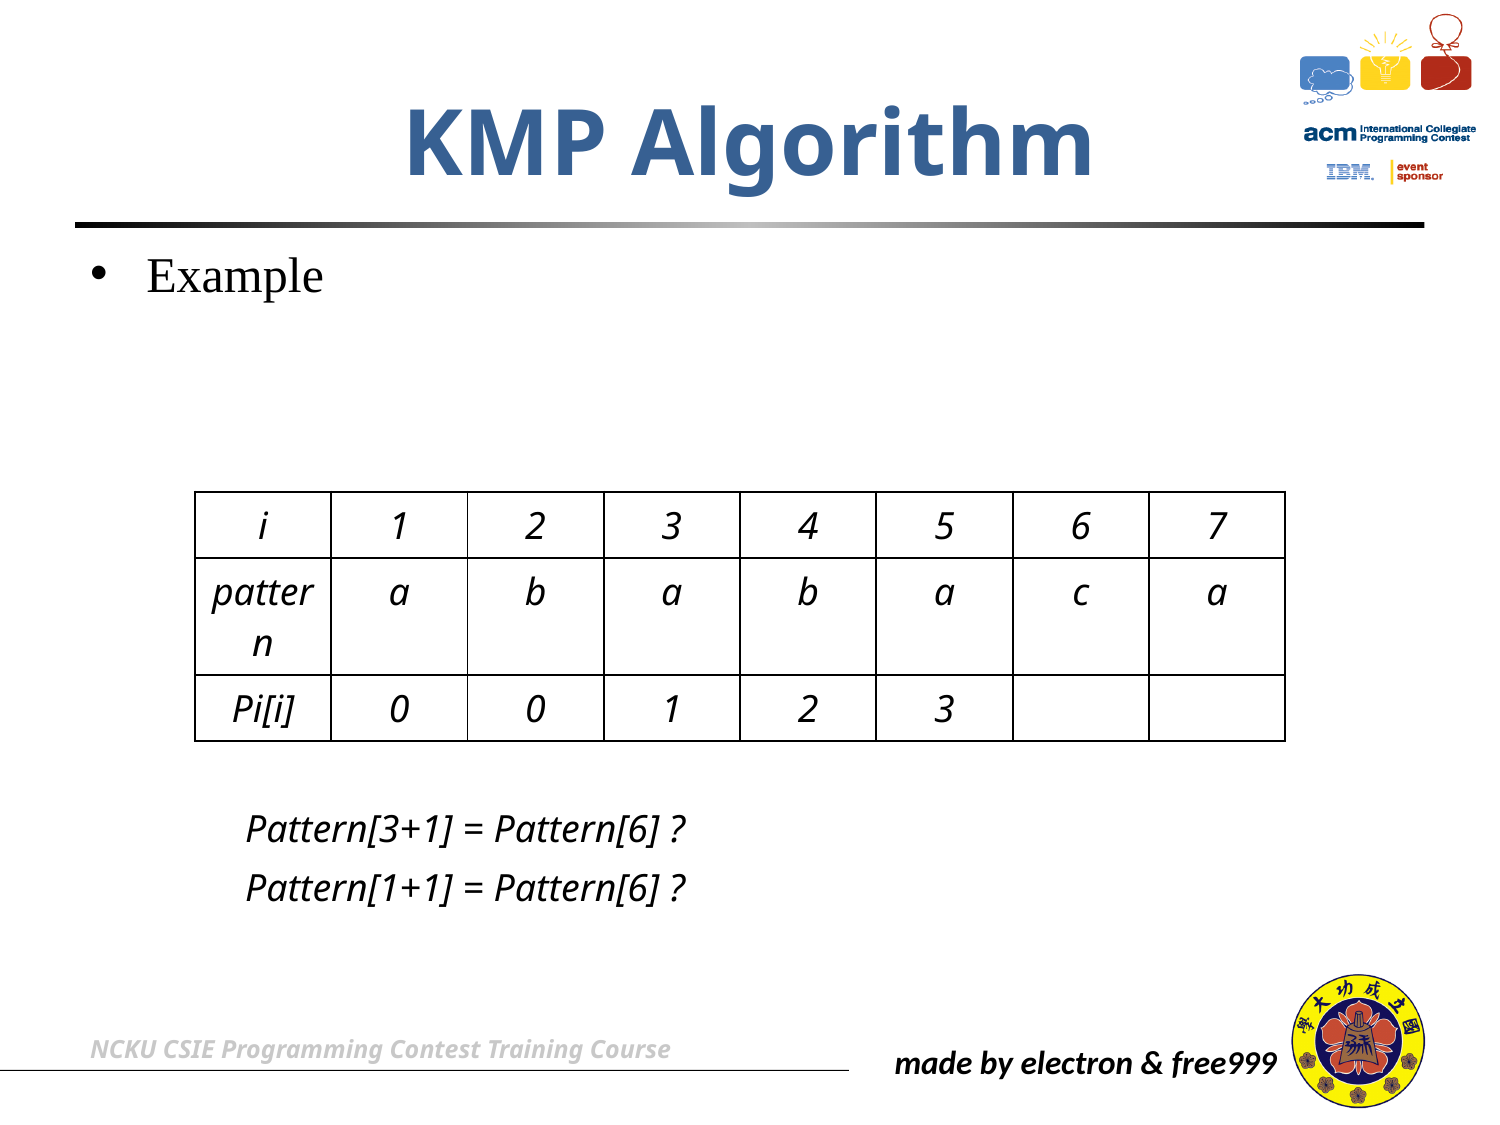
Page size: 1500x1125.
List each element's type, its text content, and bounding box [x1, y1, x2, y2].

table_cell pattern [196, 559, 330, 674]
table_cell a [1150, 559, 1284, 674]
table_cell c [1014, 559, 1148, 674]
table_header 4 [741, 493, 875, 557]
table_header 7 [1150, 493, 1284, 557]
slide_number NCKU CSIE Programming Contest Training Course [75, 1018, 833, 1079]
table_header 2 [468, 493, 603, 557]
list Example [75, 234, 1425, 978]
text_box Pattern[1+1] = Pattern[6] ? [230, 856, 1164, 916]
table_header 3 [605, 493, 739, 557]
table_cell b [468, 559, 603, 674]
table_cell 0 [332, 676, 467, 740]
title KMP Algorithm [75, 45, 1425, 233]
table_cell [1150, 676, 1284, 740]
table_cell 2 [741, 676, 875, 740]
table_cell [1014, 676, 1148, 740]
table_cell 0 [468, 676, 603, 740]
table_cell b [741, 559, 875, 674]
table_cell a [332, 559, 467, 674]
table_cell 3 [877, 676, 1012, 740]
table_cell Pi[i] [196, 676, 330, 740]
table_header 1 [332, 493, 467, 557]
text_box Pattern[3+1] = Pattern[6] ? [230, 797, 1164, 856]
table_cell a [877, 559, 1012, 674]
table_header i [196, 493, 330, 557]
table_cell 1 [605, 676, 739, 740]
table_header 6 [1014, 493, 1148, 557]
table_header 5 [877, 493, 1012, 557]
picture [1282, 970, 1431, 1114]
table_cell a [605, 559, 739, 674]
picture [1292, 12, 1480, 188]
